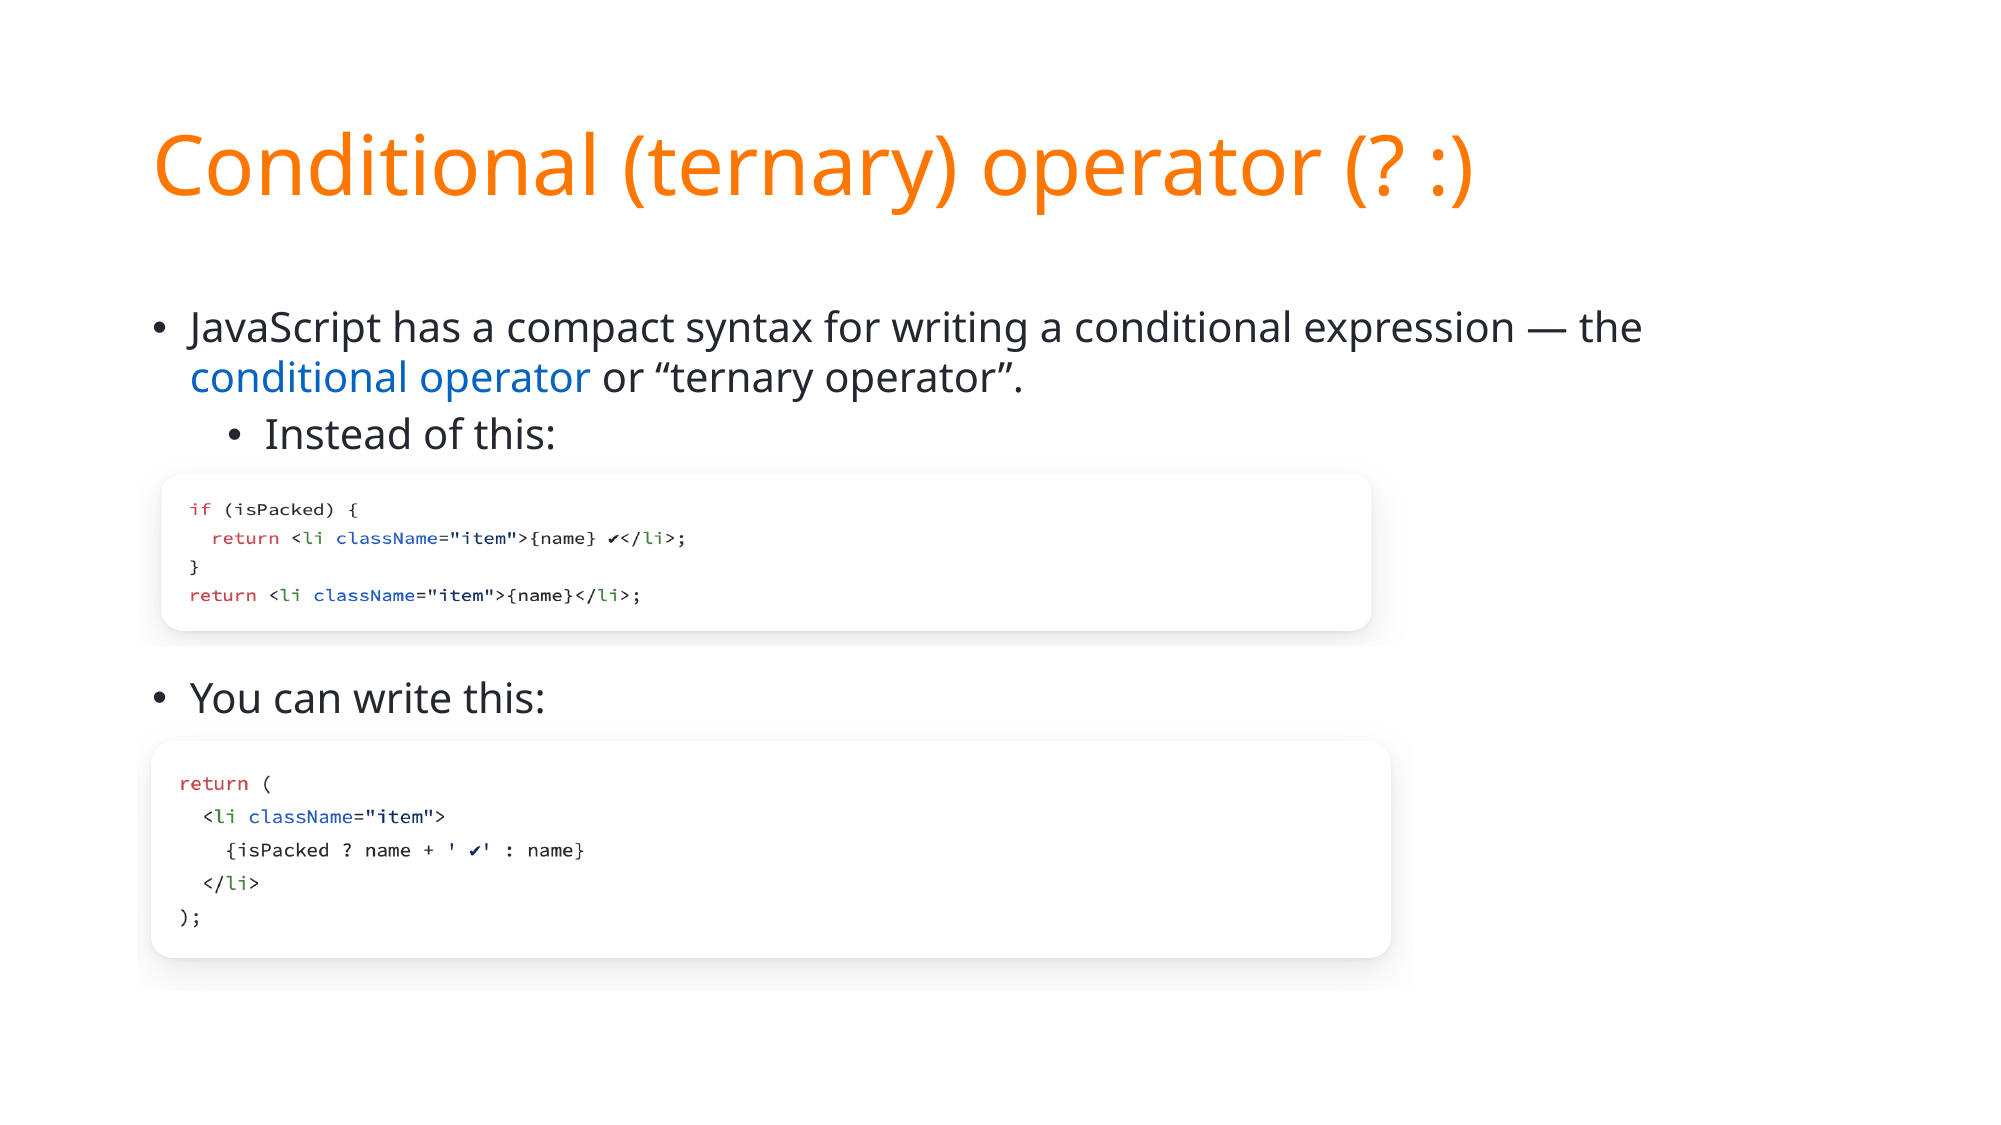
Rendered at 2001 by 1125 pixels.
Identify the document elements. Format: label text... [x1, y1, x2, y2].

picture [137, 453, 1413, 646]
title Conditional (ternary) operator (? :) [137, 59, 1863, 278]
picture [137, 716, 1413, 991]
list JavaScript has a compact syntax for writing a conditional expression — the conditional operator or “ternary operator”. Instead of this: You can write this: [137, 299, 1863, 1014]
